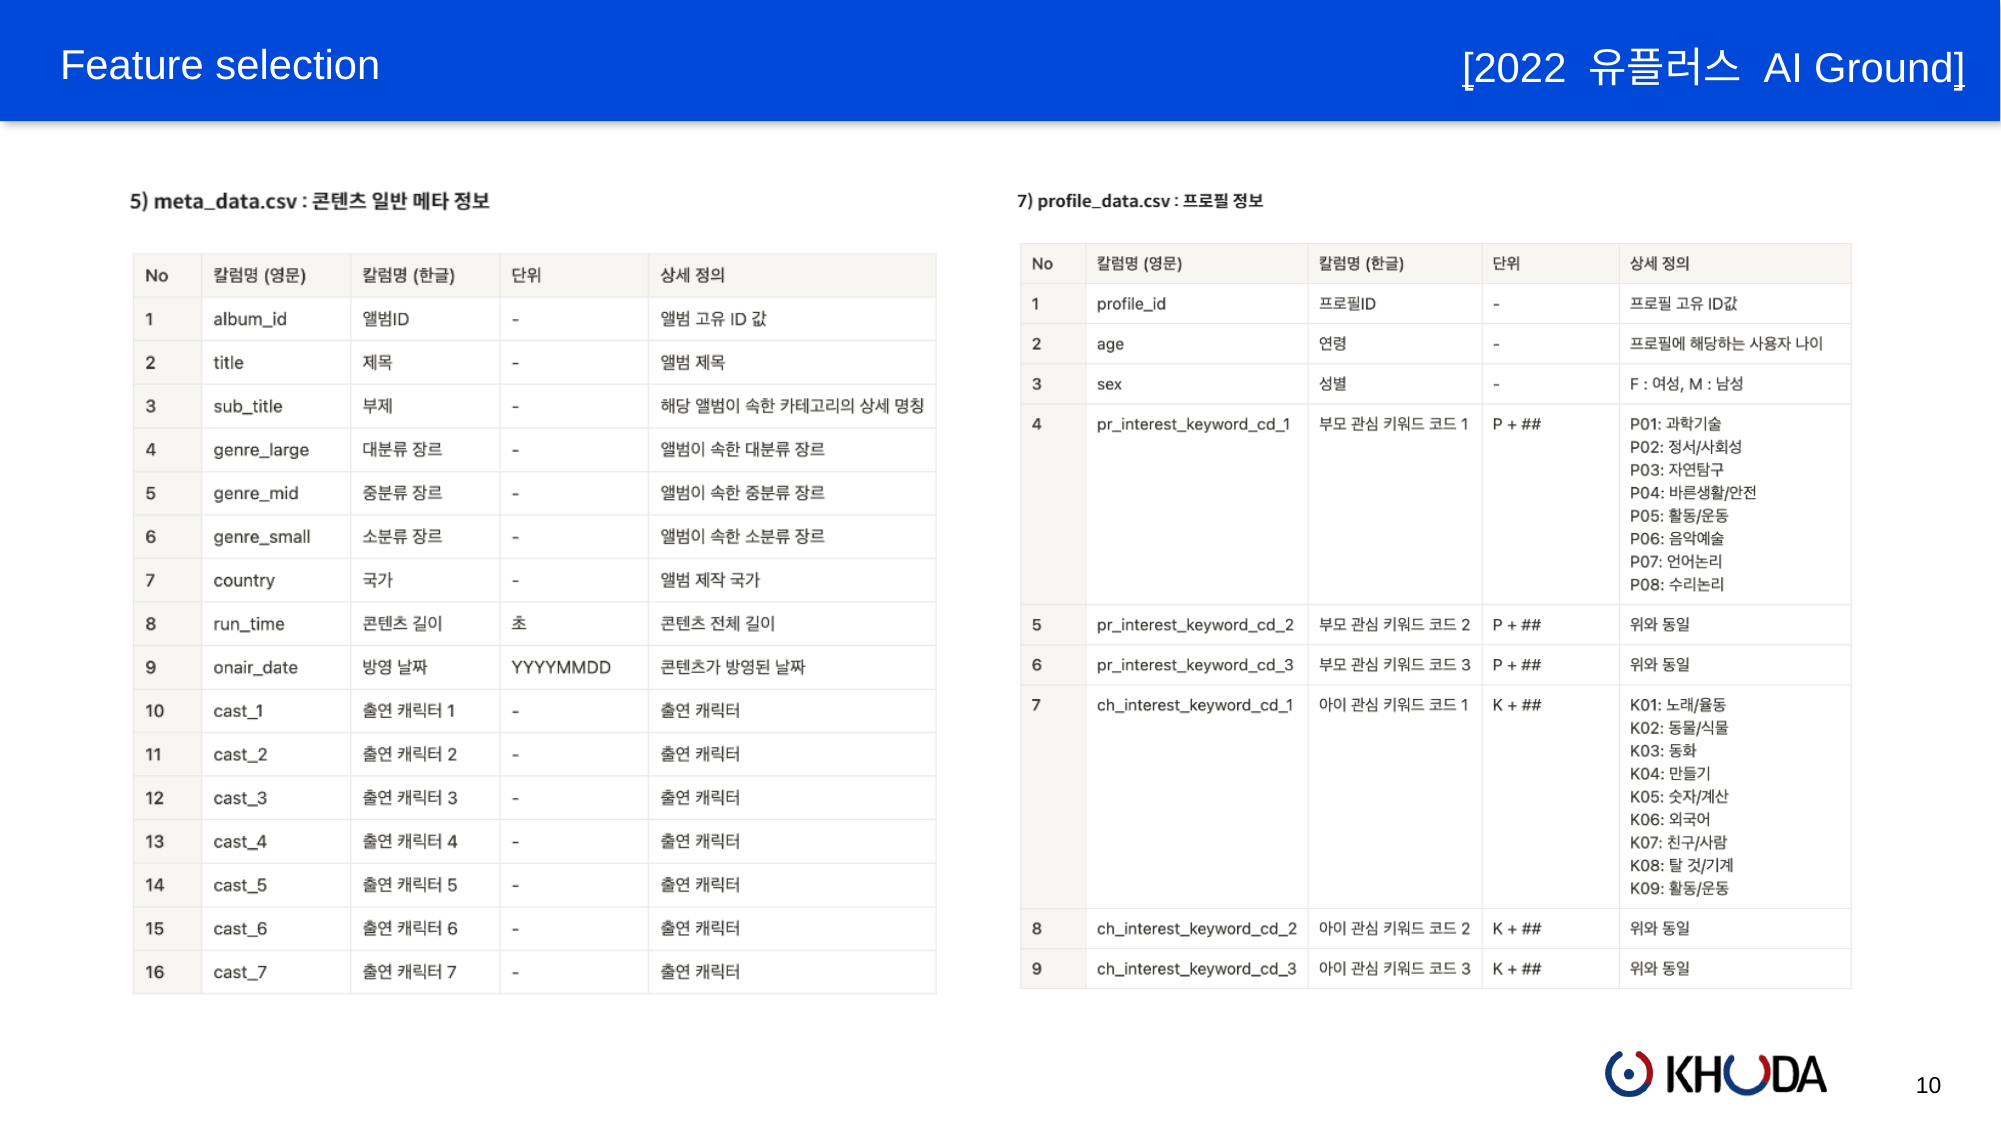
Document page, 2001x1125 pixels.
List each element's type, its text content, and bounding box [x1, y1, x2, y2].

picture [1605, 1051, 1828, 1097]
picture [70, 160, 1930, 1040]
title Feature selection [45, 28, 953, 104]
